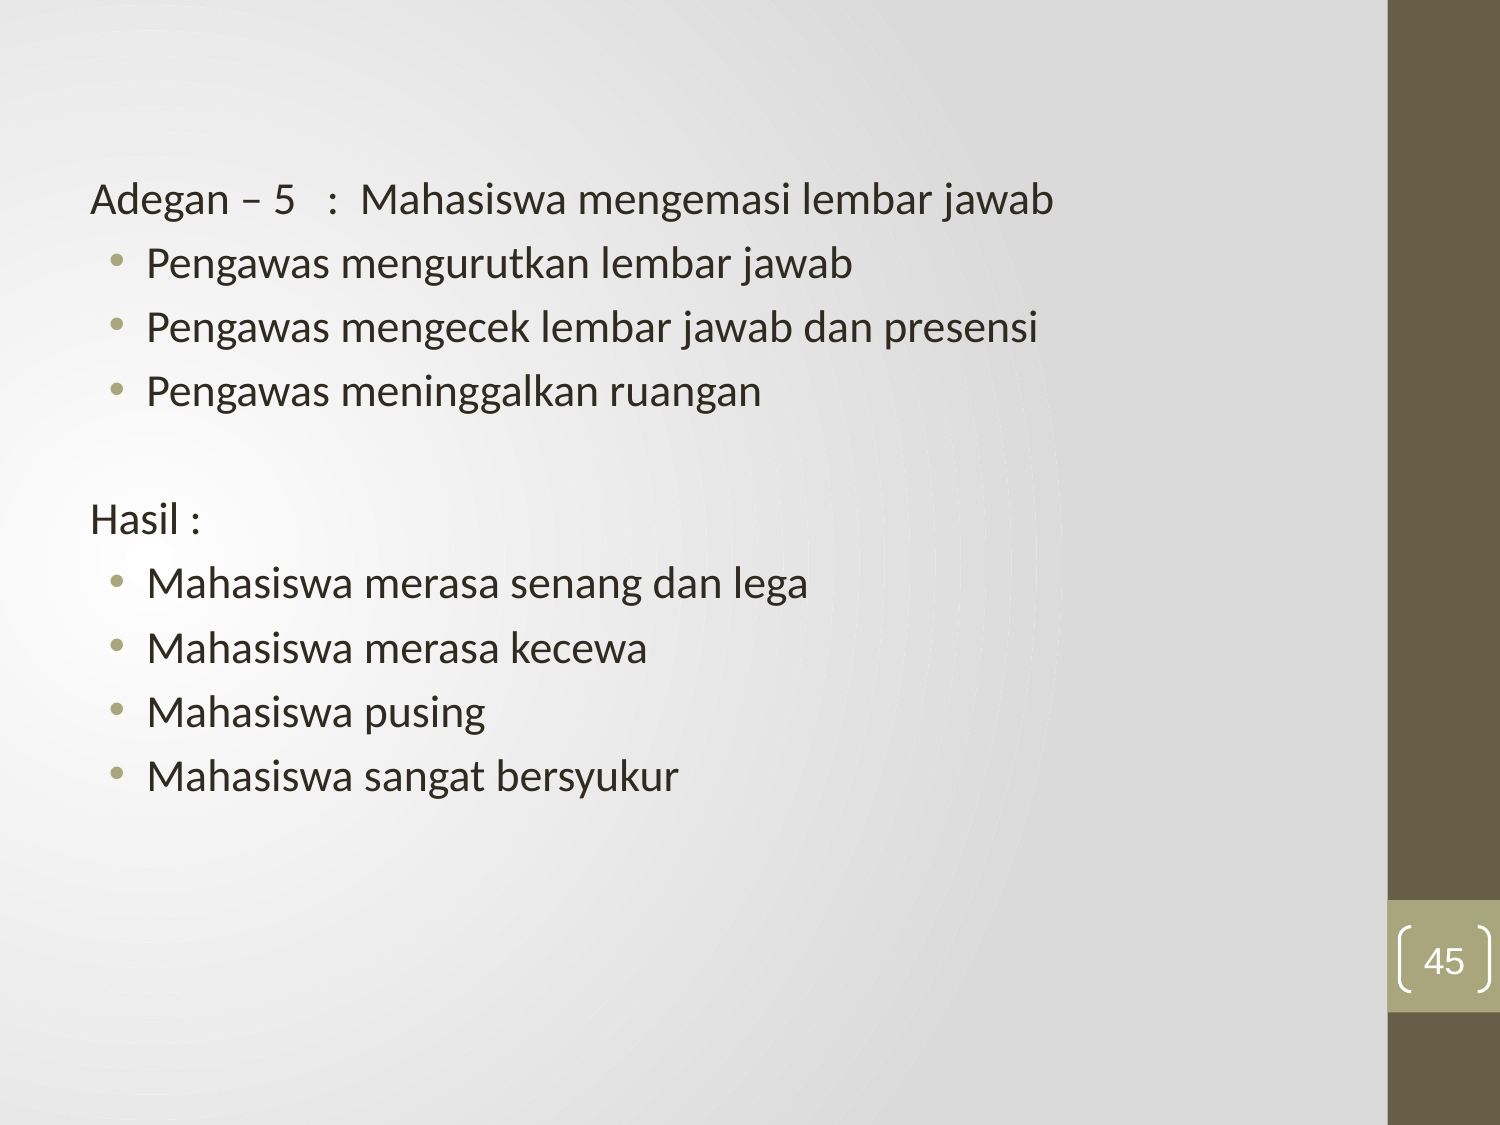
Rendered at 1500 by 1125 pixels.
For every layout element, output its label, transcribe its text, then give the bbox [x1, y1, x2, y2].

slide_number 45 [1397, 925, 1492, 994]
list Adegan – 5 : Mahasiswa mengemasi lembar jawab Pengawas mengurutkan lembar jawab Pengawas mengecek lembar jawab dan presensi Pengawas meninggalkan ruangan Hasil : Mahasiswa merasa senang dan lega Mahasiswa merasa kecewa Mahasiswa pusing Mahasiswa sangat bersyukur [75, 160, 1425, 1005]
